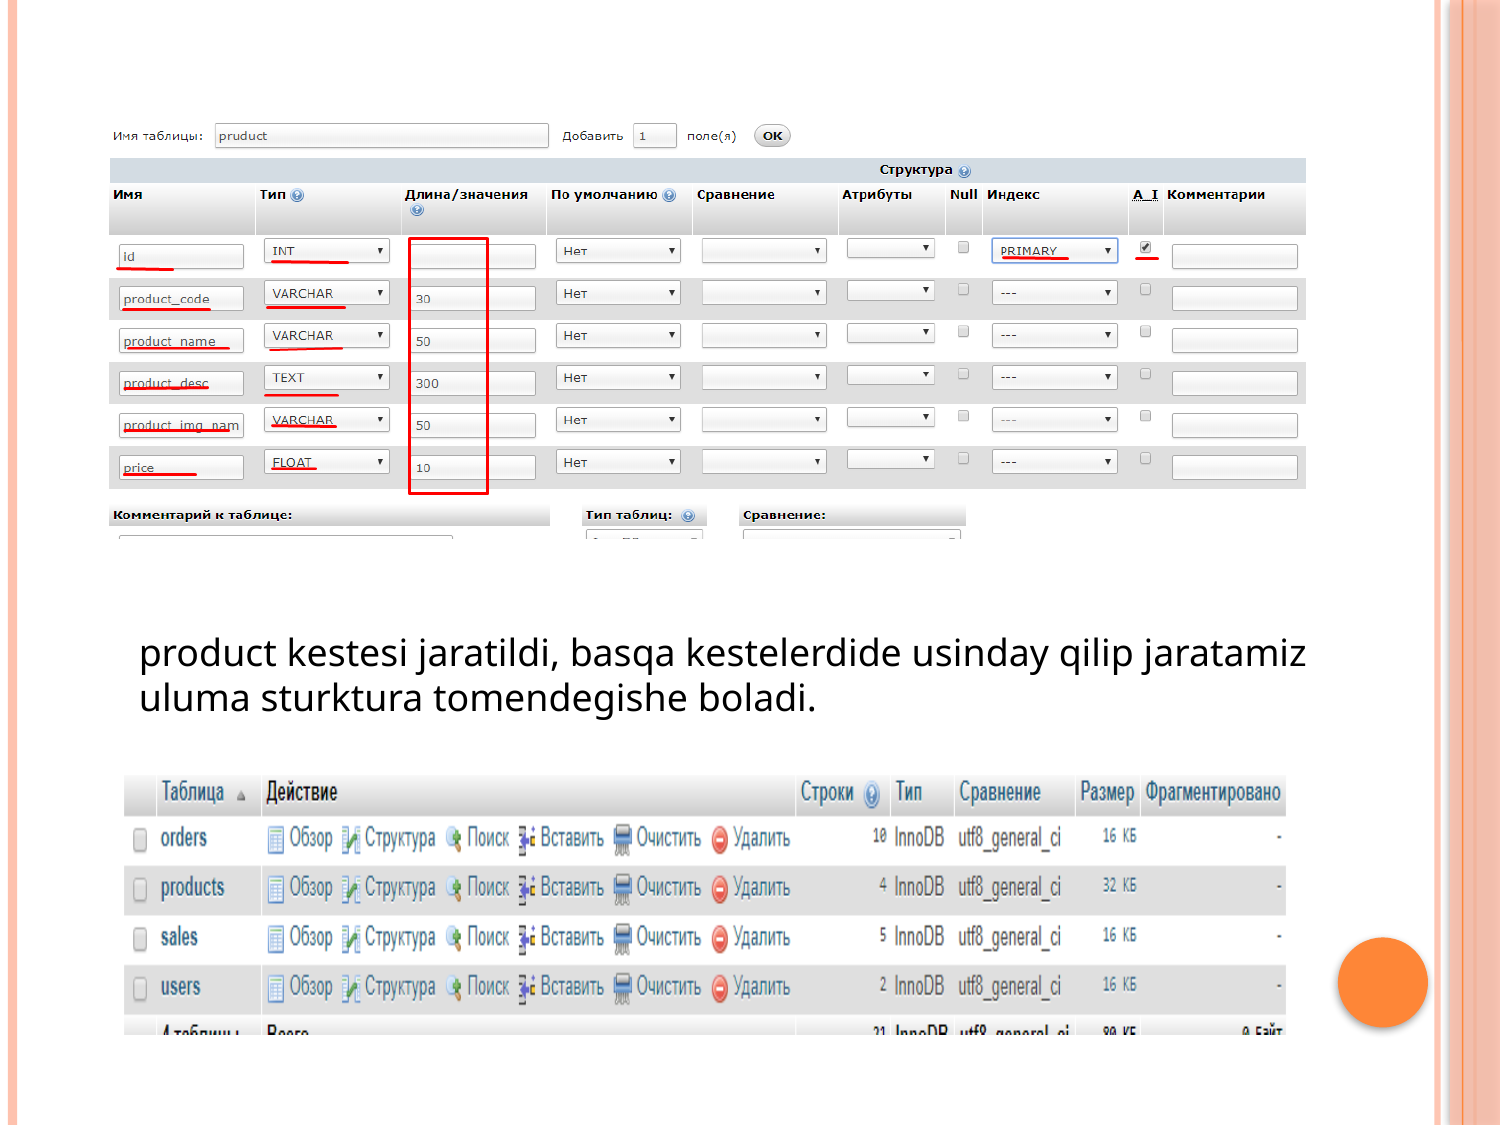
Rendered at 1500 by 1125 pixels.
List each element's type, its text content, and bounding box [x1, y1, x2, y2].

text_box product kestesi jaratildi, basqa kestelerdide usinday qilip jaratamiz uluma sturktura tomendegishe boladi. [123, 621, 1376, 727]
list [99, 113, 1306, 540]
picture [123, 774, 1294, 1036]
